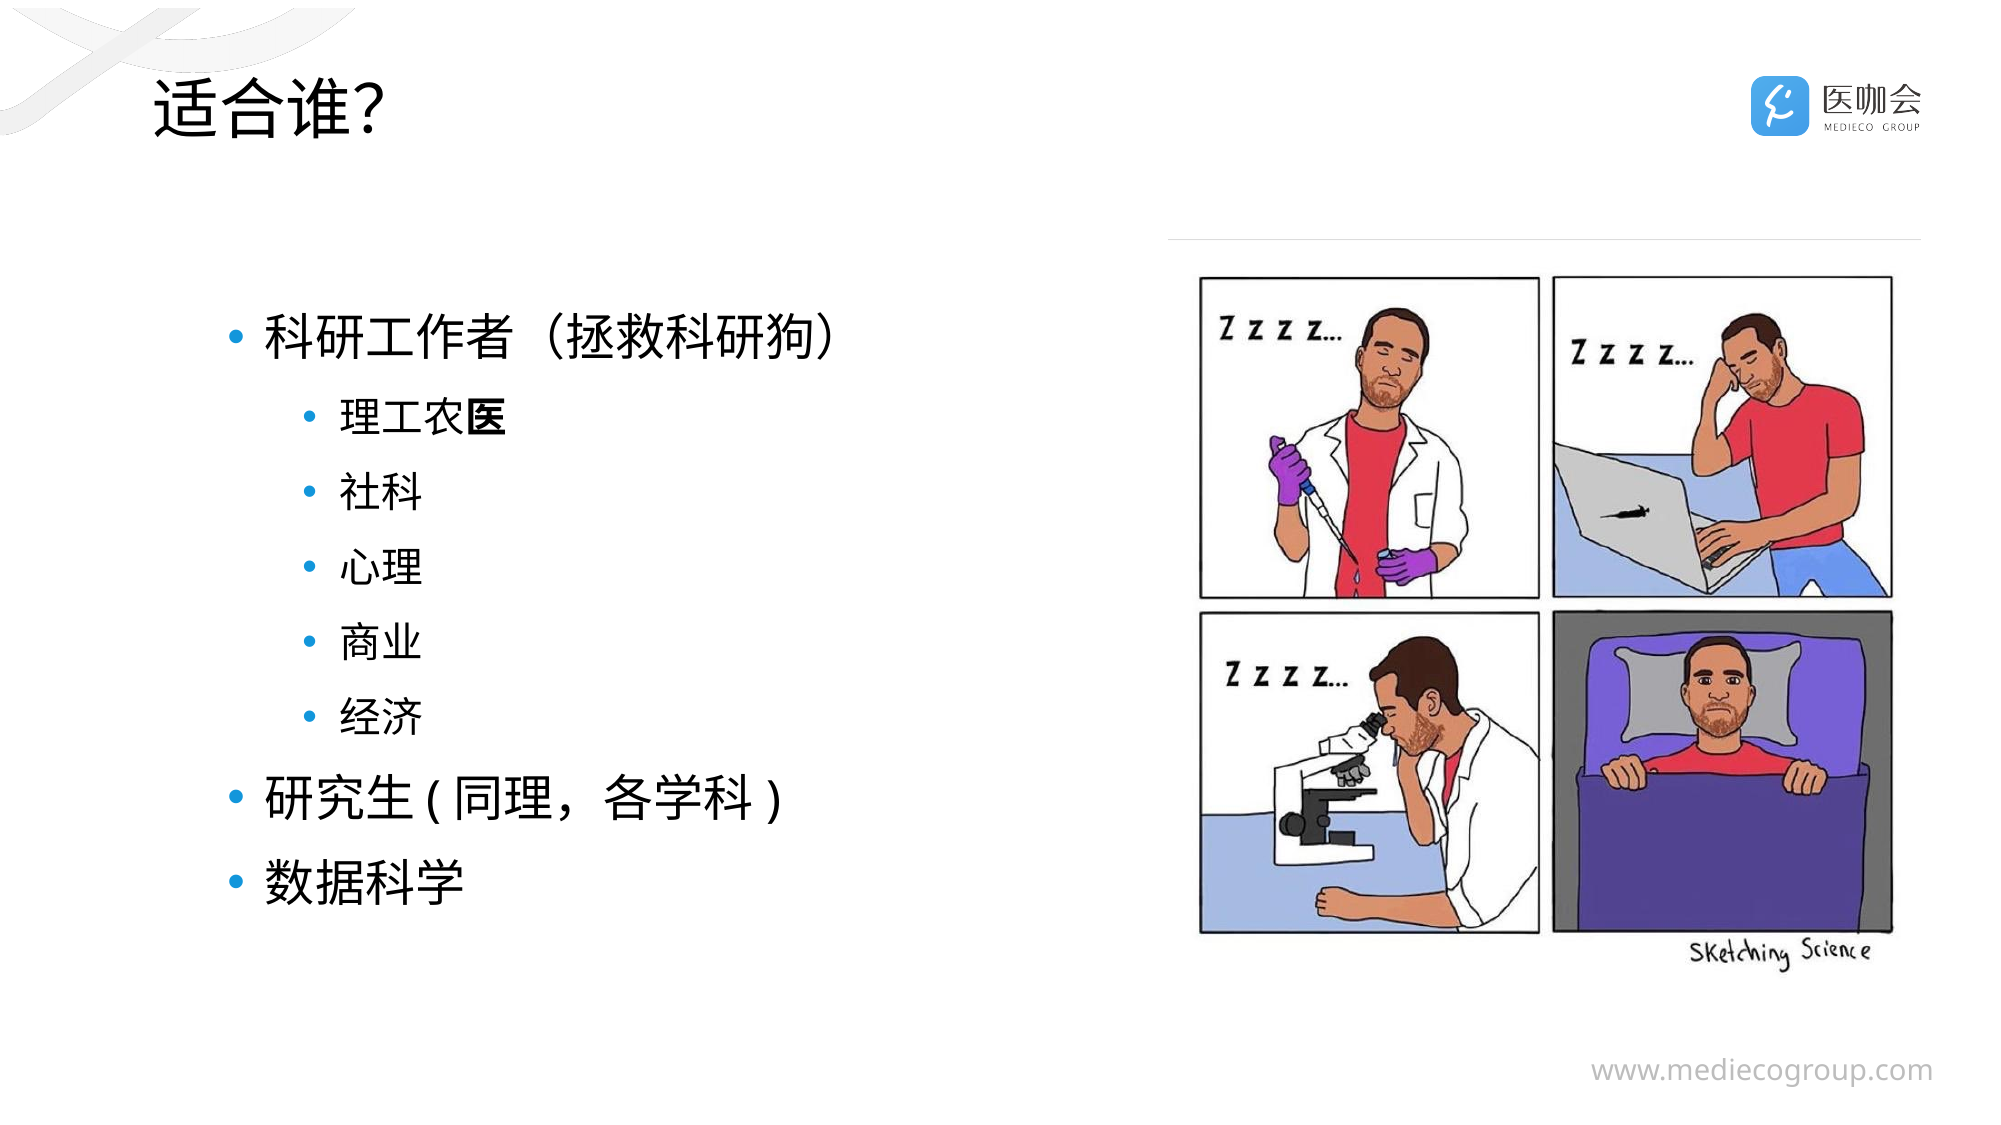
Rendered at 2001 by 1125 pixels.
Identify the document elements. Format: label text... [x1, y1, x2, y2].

title 适合谁？ [137, 59, 1172, 164]
list 科研工作者（拯救科研狗） 理工农医 社科 心理 商业 经济 研究生(同理，各学科) 数据科学 [137, 298, 1921, 1013]
picture [1751, 76, 1921, 136]
picture [0, 8, 368, 168]
picture [1168, 237, 1921, 987]
